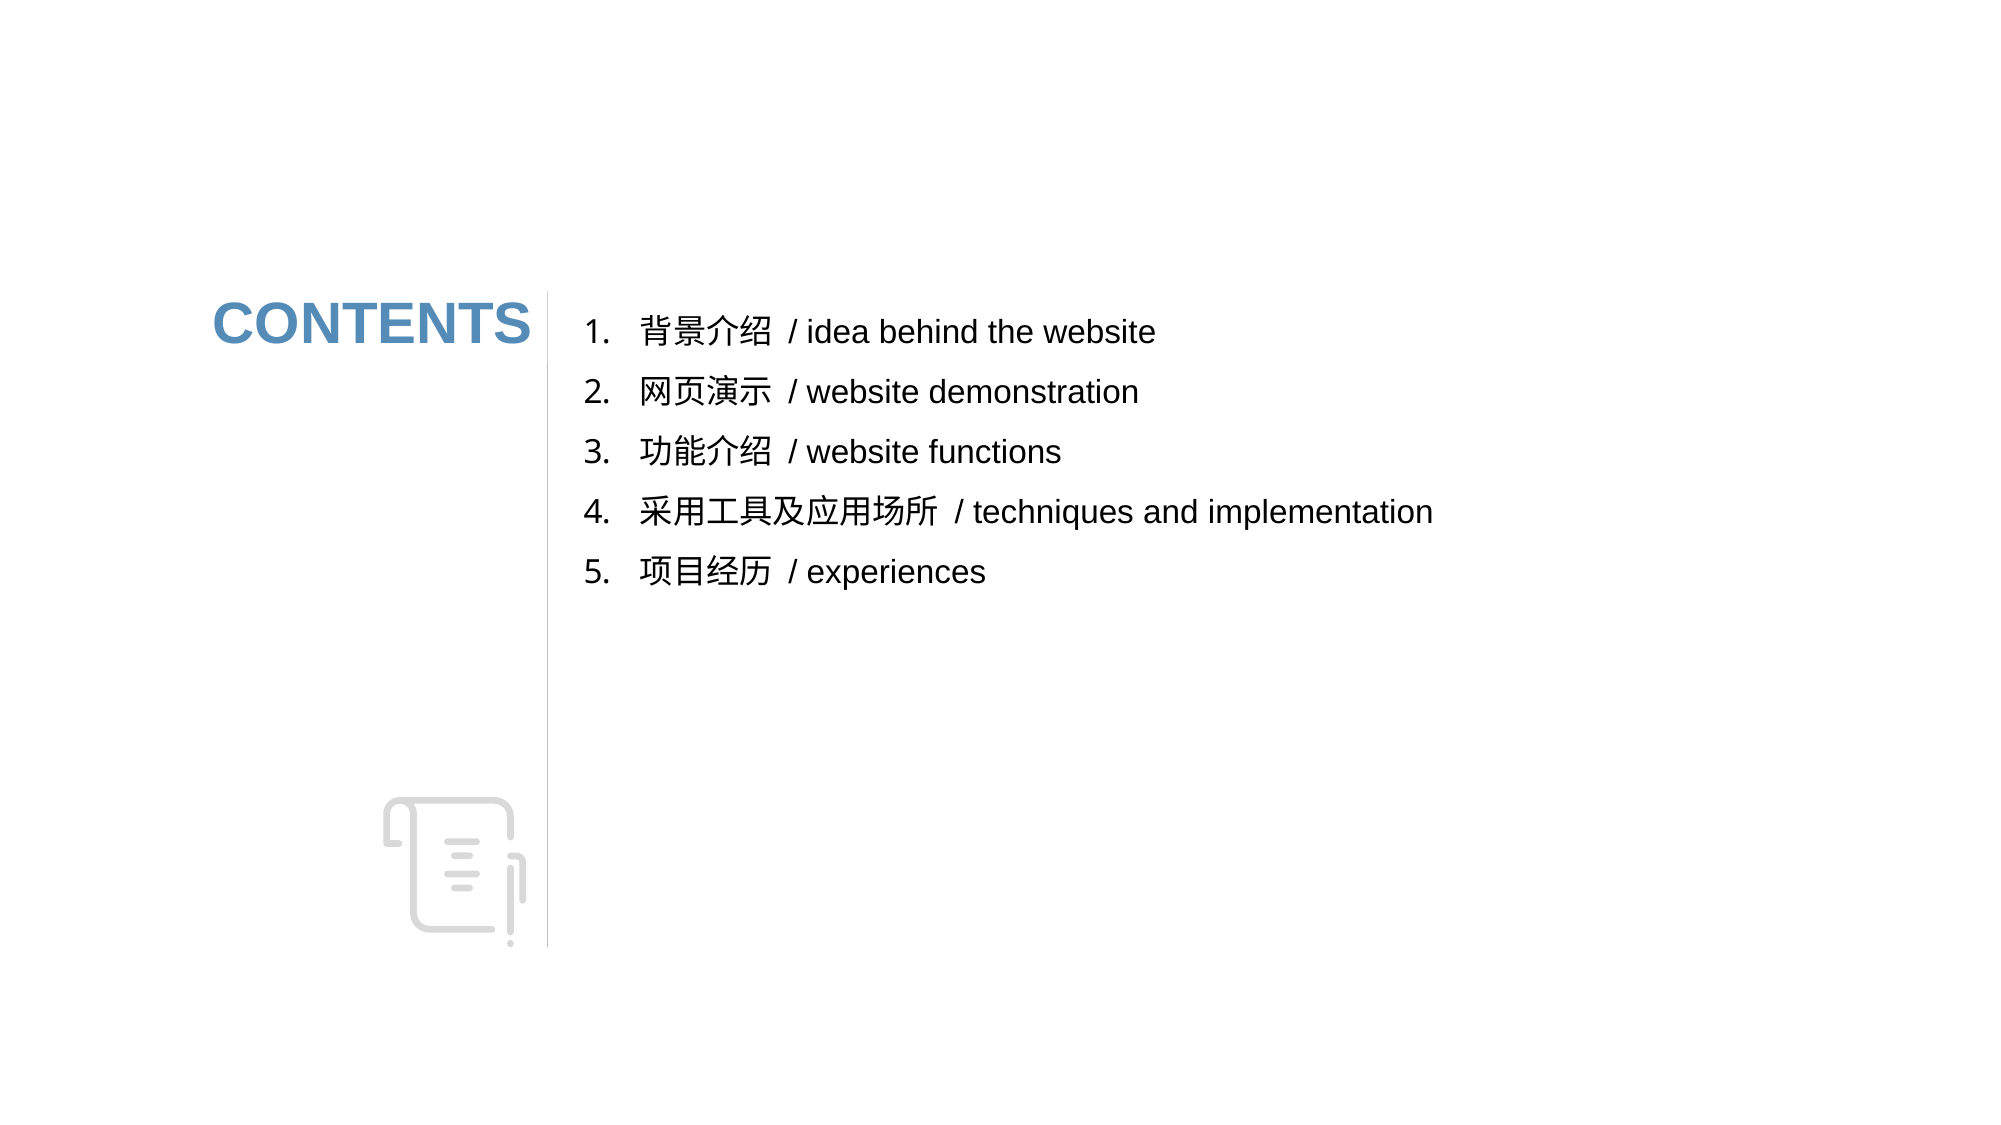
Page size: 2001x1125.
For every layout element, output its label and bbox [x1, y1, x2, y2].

text_box [117, 277, 1883, 948]
